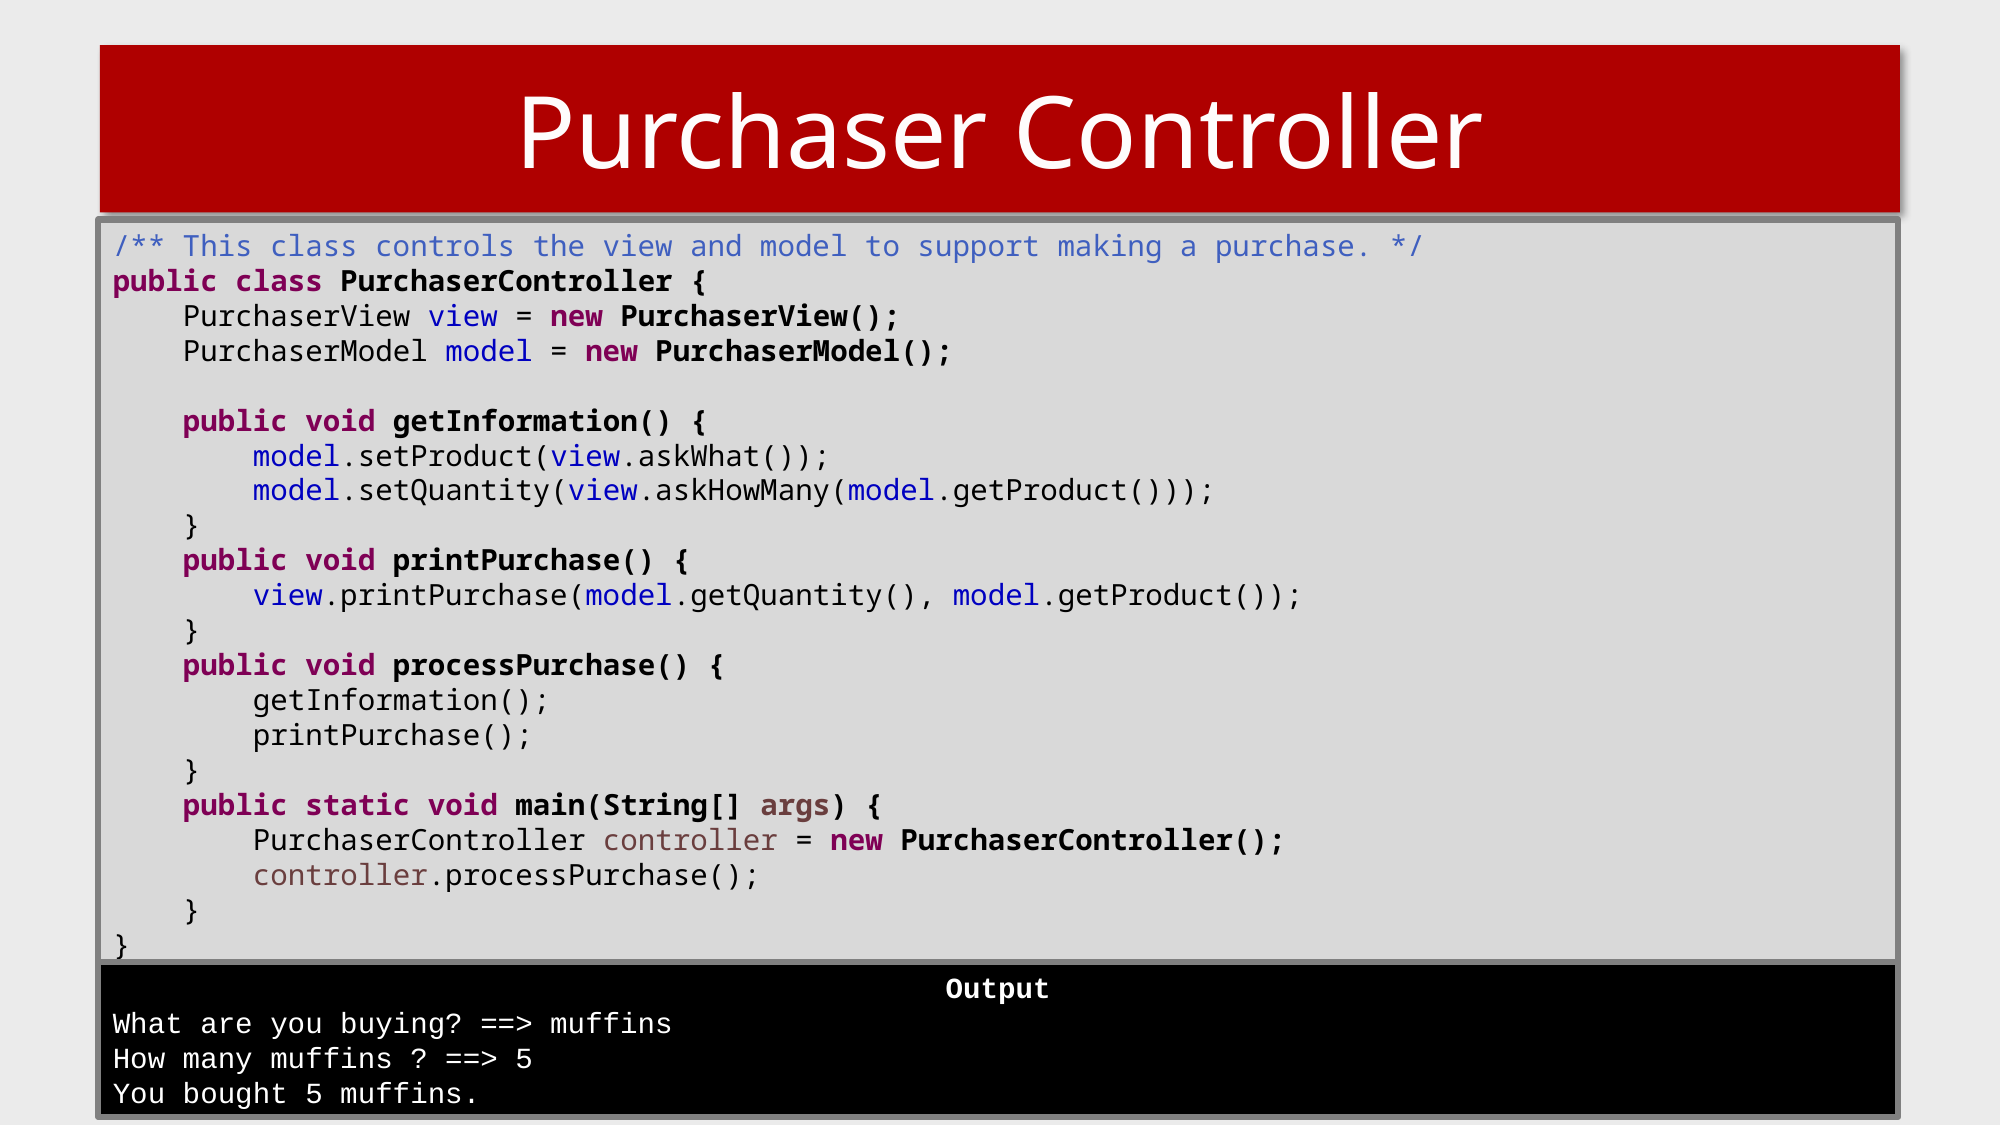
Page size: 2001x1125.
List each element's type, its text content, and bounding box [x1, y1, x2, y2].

title Purchaser Controller [99, 45, 1900, 213]
text_box /** This class controls the view and model to support making a purchase. */ public class PurchaserController { PurchaserView view = new PurchaserView(); PurchaserModel model = new PurchaserModel(); public void getInformation() { model.setProduct(view.askWhat()); model.setQuantity(view.askHowMany(model.getProduct())); } public void printPurchase() { view.printPurchase(model.getQuantity(), model.getProduct()); } public void processPurchase() { getInformation(); printPurchase(); } public static void main(String[] args) { PurchaserController controller = new PurchaserController(); controller.processPurchase(); } } [98, 219, 1899, 962]
text_box Output What are you buying? ==> muffins How many muffins ? ==> 5 You bought 5 muffins. [98, 962, 1899, 1117]
